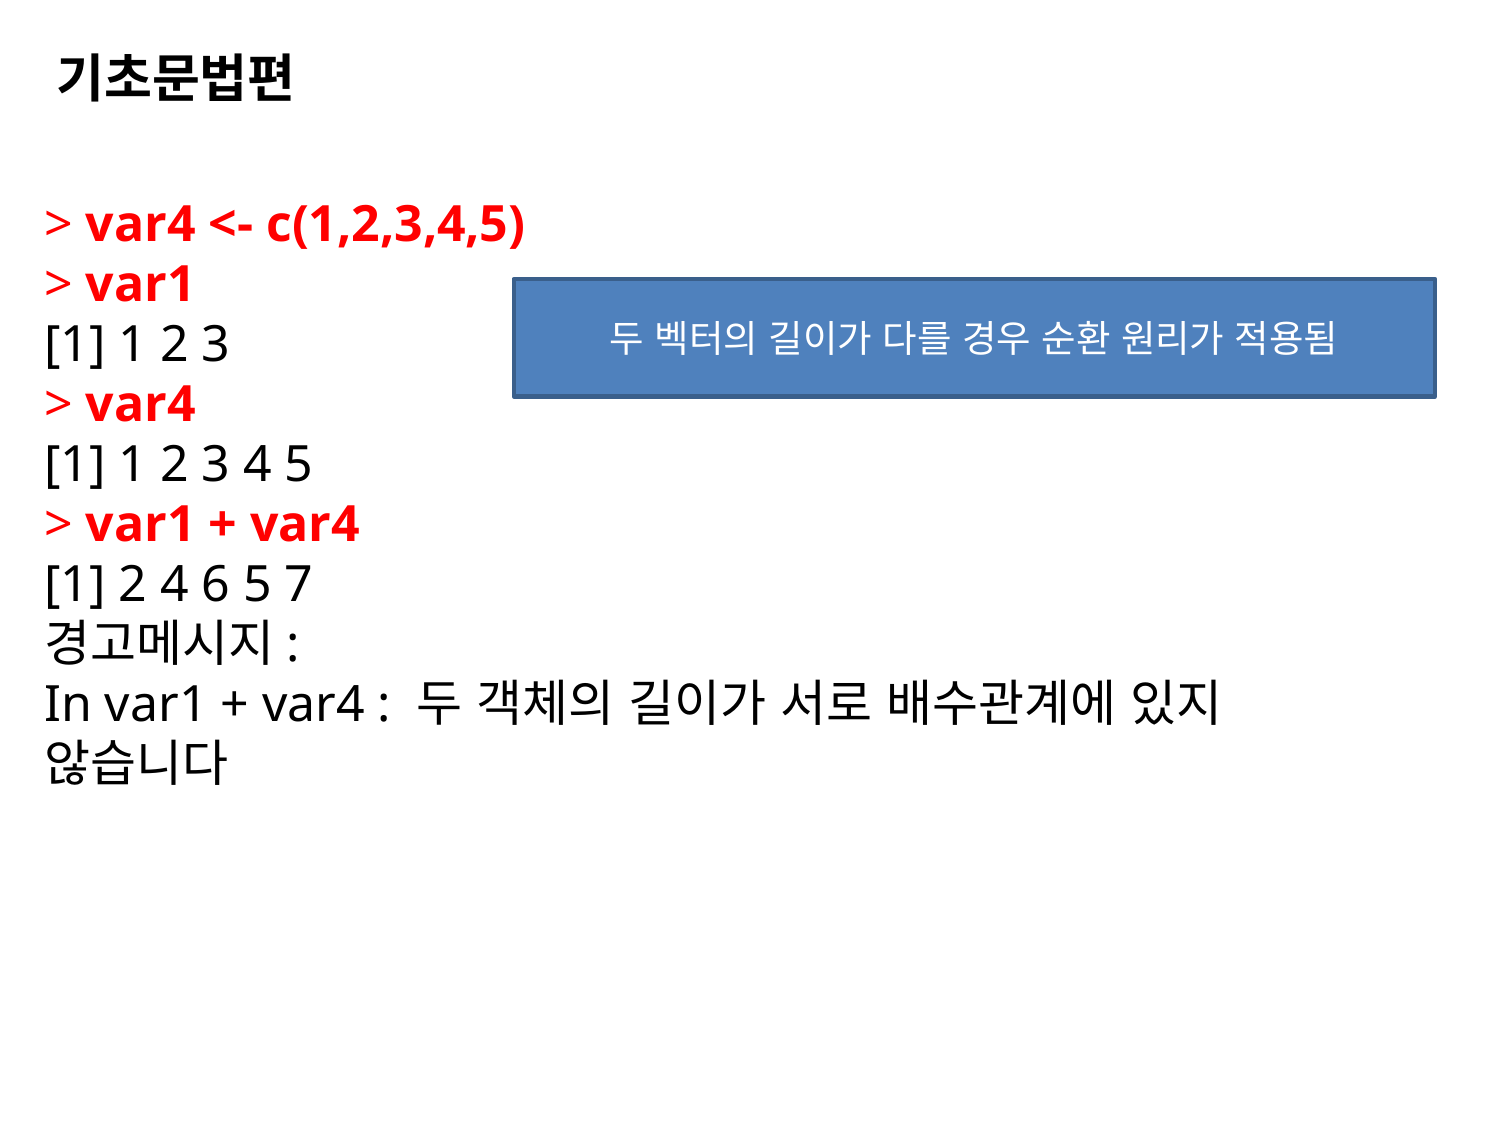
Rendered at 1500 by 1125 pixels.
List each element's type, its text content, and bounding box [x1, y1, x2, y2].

text_box > var4 <- c(1,2,3,4,5) > var1 [1] 1 2 3 > var4 [1] 1 2 3 4 5 > var1 + var4 [1] 2 4 6 5 7 경고메시지: In var1 + var4 : 두 객체의 길이가 서로 배수관계에 있지 않습니다 [29, 184, 1388, 800]
text_box 기초문법편 [41, 38, 311, 116]
text_box 두 벡터의 길이가 다를 경우 순환 원리가 적용됨 [512, 277, 1437, 399]
